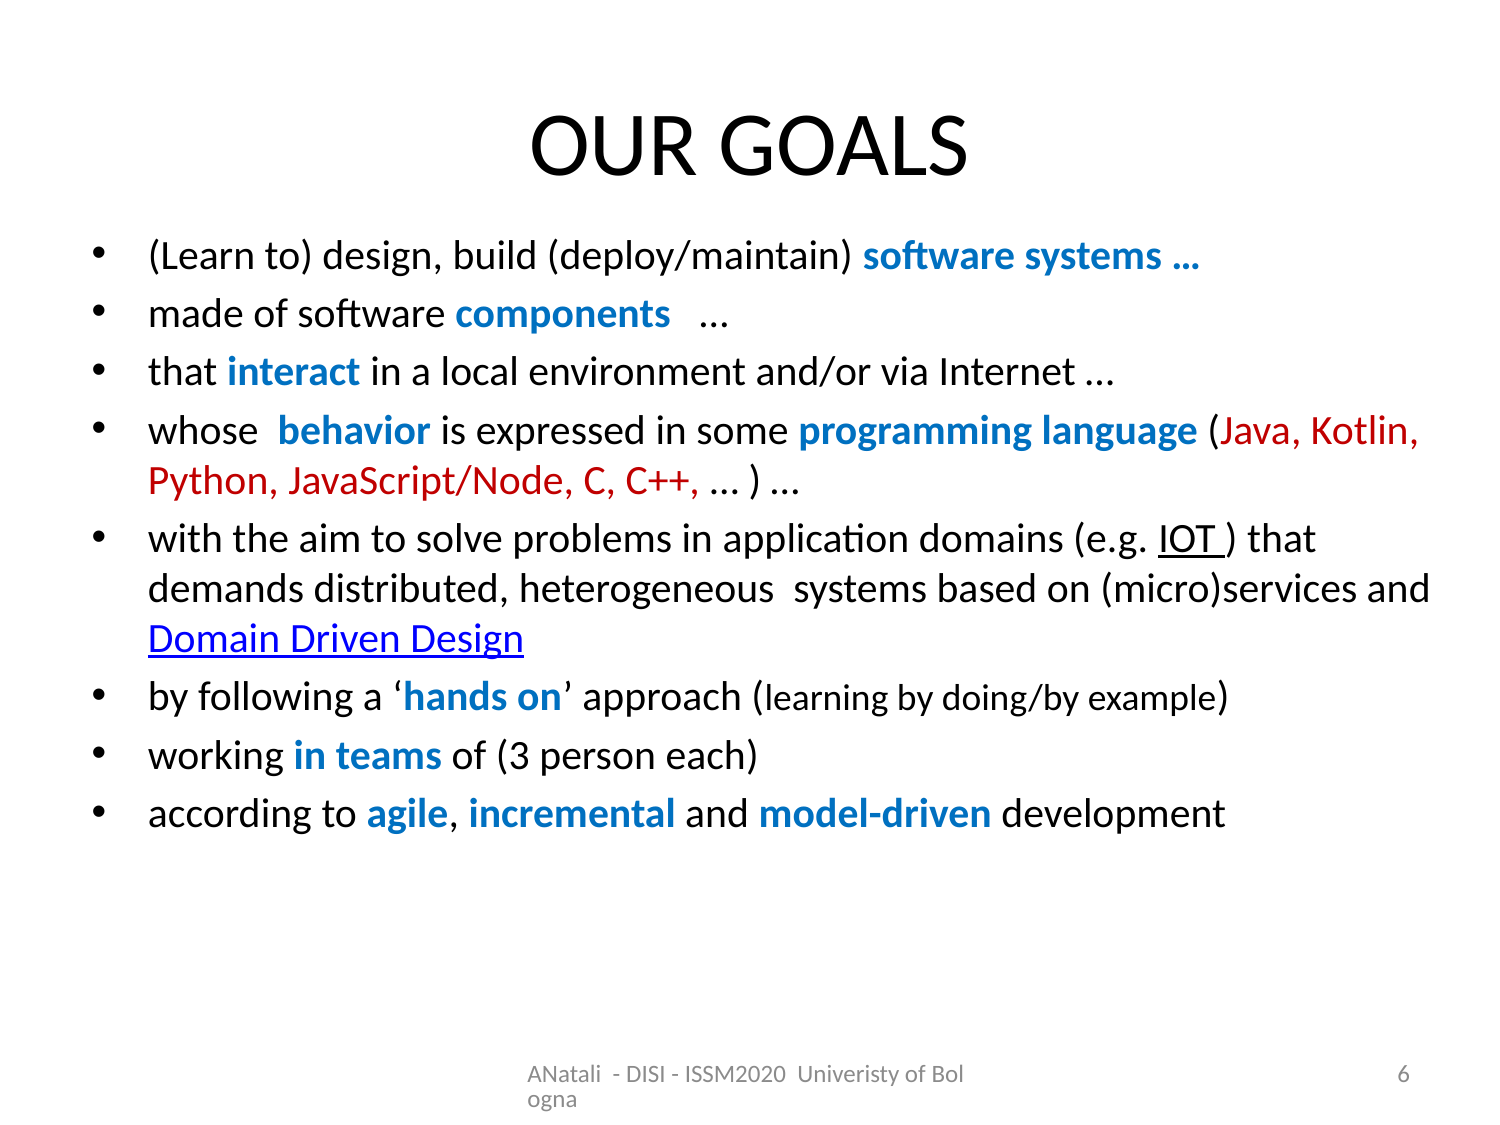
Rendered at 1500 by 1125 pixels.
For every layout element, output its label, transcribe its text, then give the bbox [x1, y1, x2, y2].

title OUR GOALS [75, 45, 1425, 233]
footer ANatali - DISI - ISSM2020 Univeristy of Bologna [512, 1042, 988, 1103]
slide_number 6 [1074, 1042, 1425, 1103]
list (Learn to) design, build (deploy/maintain) software systems … made of software components … that interact in a local environment and/or via Internet … whose behavior is expressed in some programming language (Java, Kotlin, Python, JavaScript/Node, C, C++, … ) … with the aim to solve problems in application domains (e.g. IOT ) that demands distributed, heterogeneous systems based on (micro)services and Domain Driven Design by following a ‘hands on’ approach (learning by doing/by example) working in teams of (3 person each) according to agile, incremental and model-driven development [76, 219, 1471, 963]
